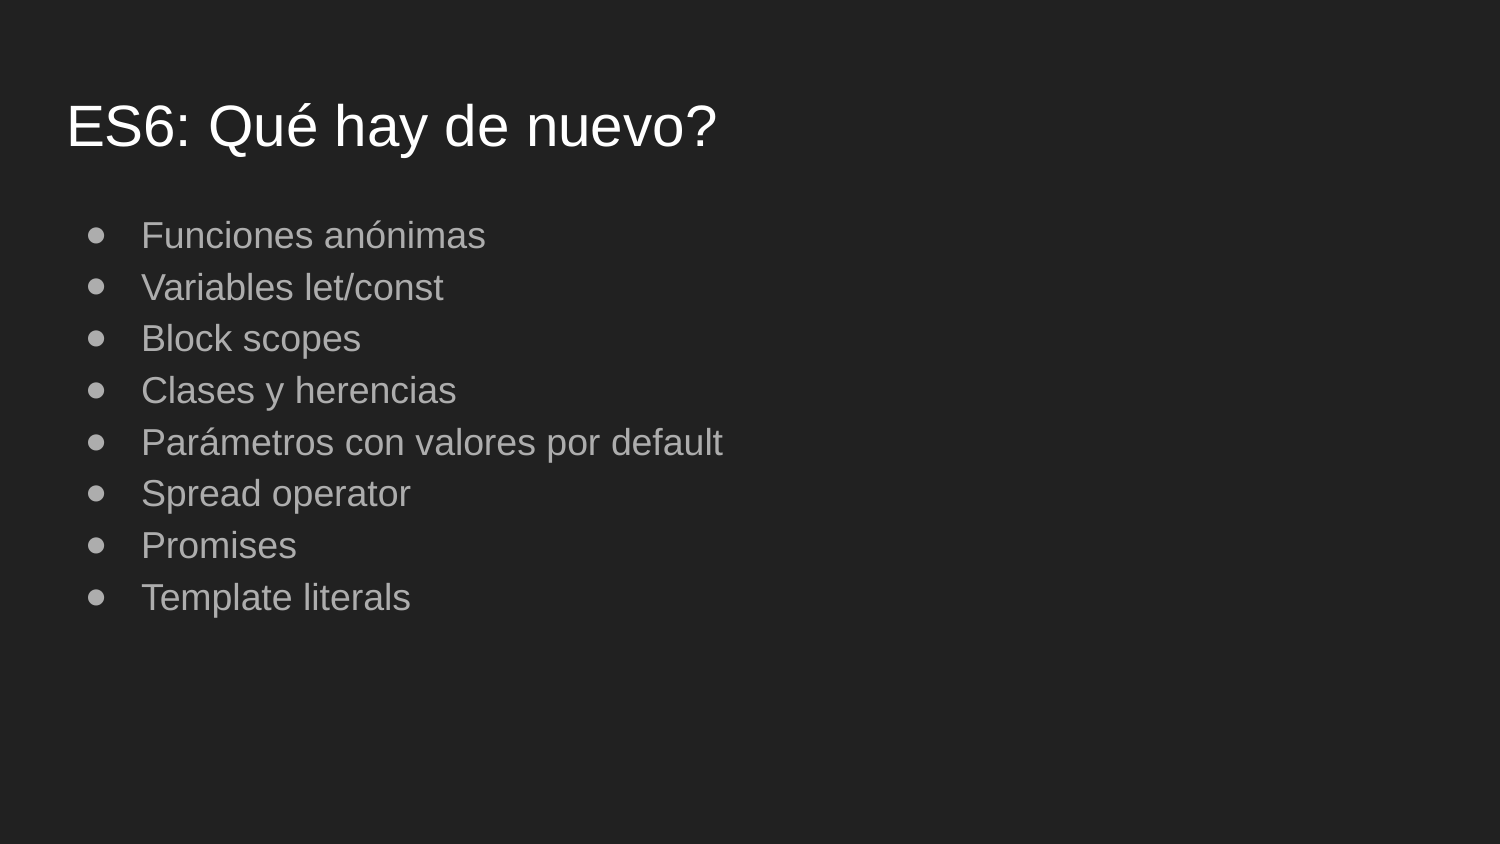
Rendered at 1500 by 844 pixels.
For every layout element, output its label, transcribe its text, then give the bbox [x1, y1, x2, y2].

list Funciones anónimas Variables let/const Block scopes Clases y herencias Parámetros con valores por default Spread operator Promises Template literals [51, 189, 1449, 750]
title ES6: Qué hay de nuevo? [51, 72, 1449, 167]
